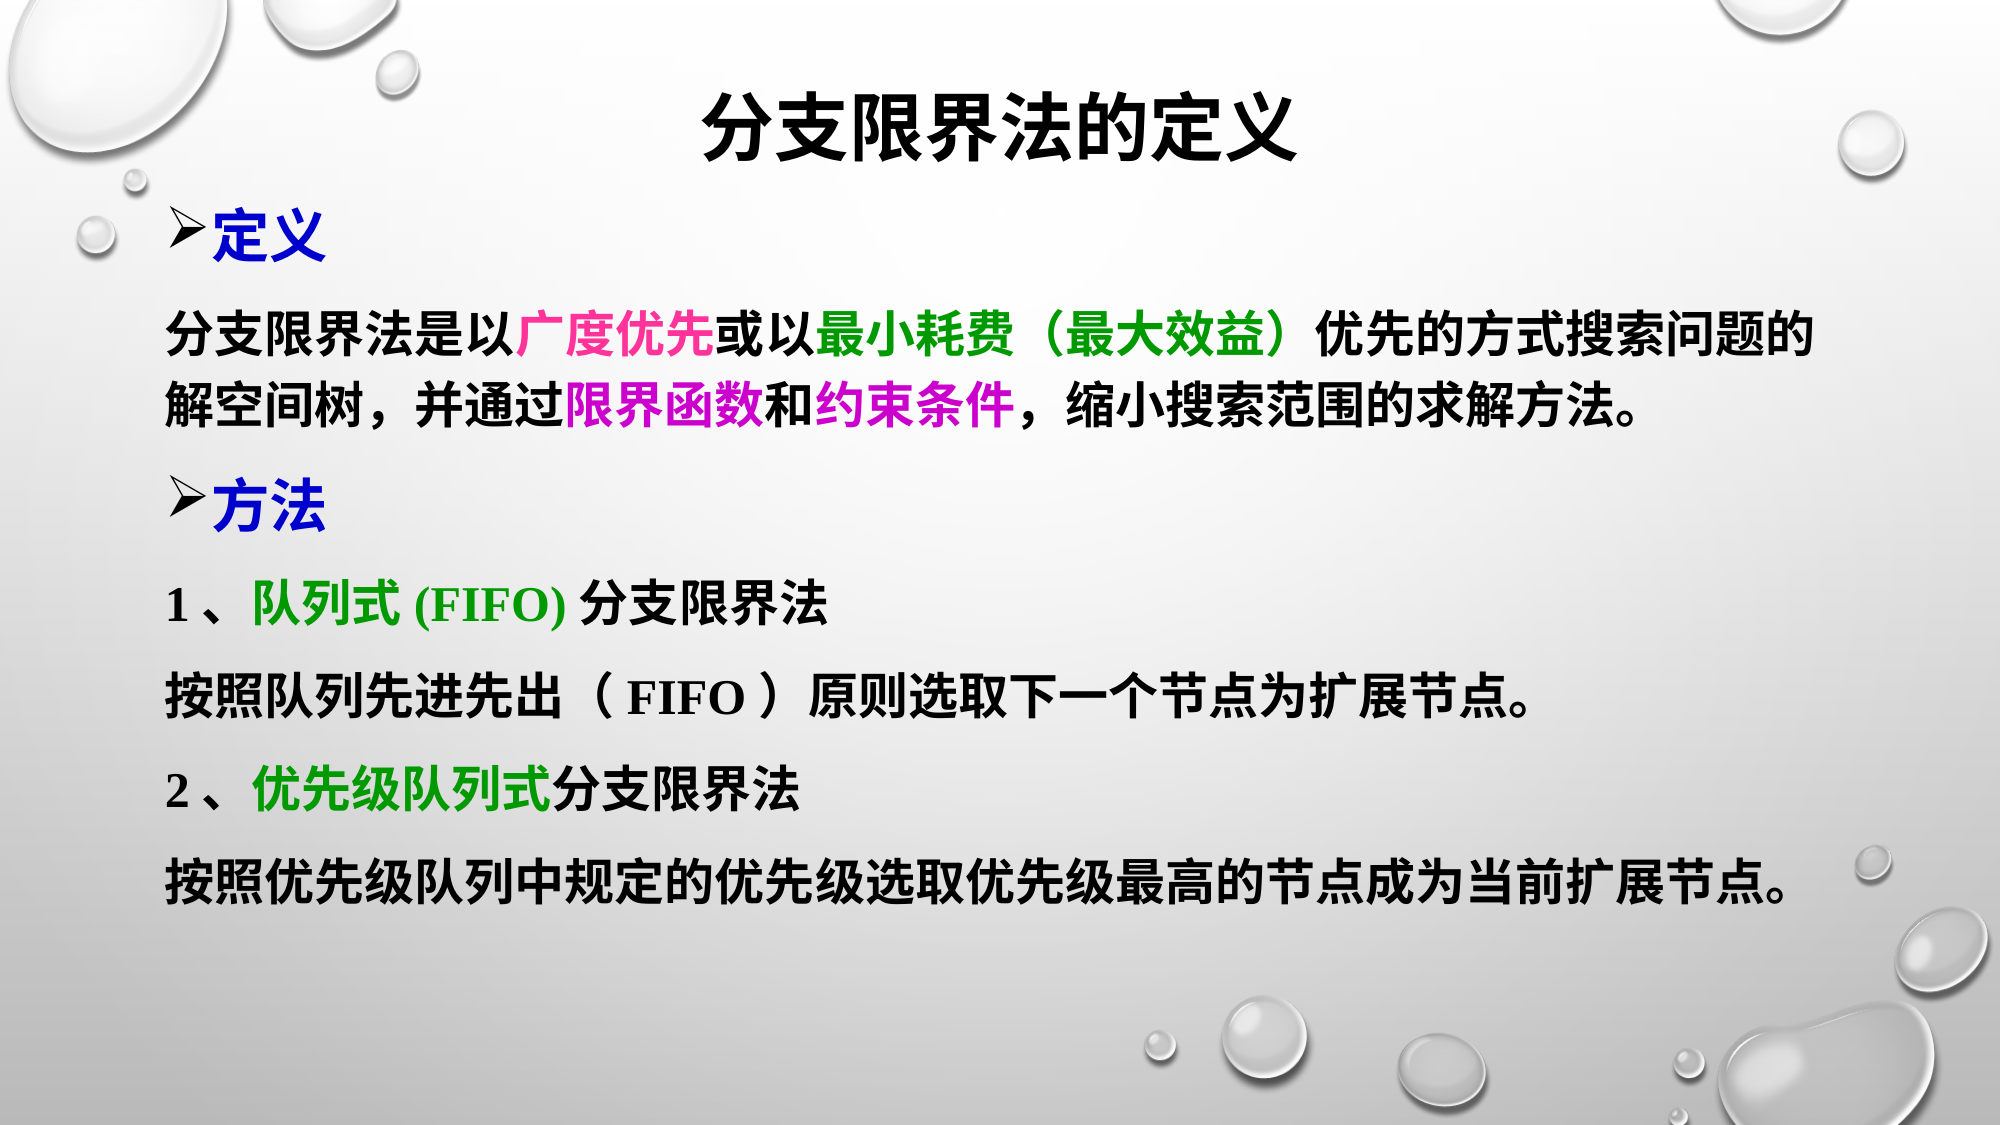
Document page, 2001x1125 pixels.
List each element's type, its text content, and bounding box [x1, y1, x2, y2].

list 定义 分支限界法是以广度优先或以最小耗费（最大效益）优先的方式搜索问题的解空间树，并通过限界函数和约束条件，缩小搜索范围的求解方法。 方法 1、队列式(FIFO)分支限界法 按照队列先进先出（FIFO）原则选取下一个节点为扩展节点。 2、优先级队列式分支限界法 按照优先级队列中规定的优先级选取优先级最高的节点成为当前扩展节点。 [149, 177, 1850, 1087]
picture [0, 0, 2000, 1125]
title 分支限界法的定义 [149, 0, 1851, 262]
